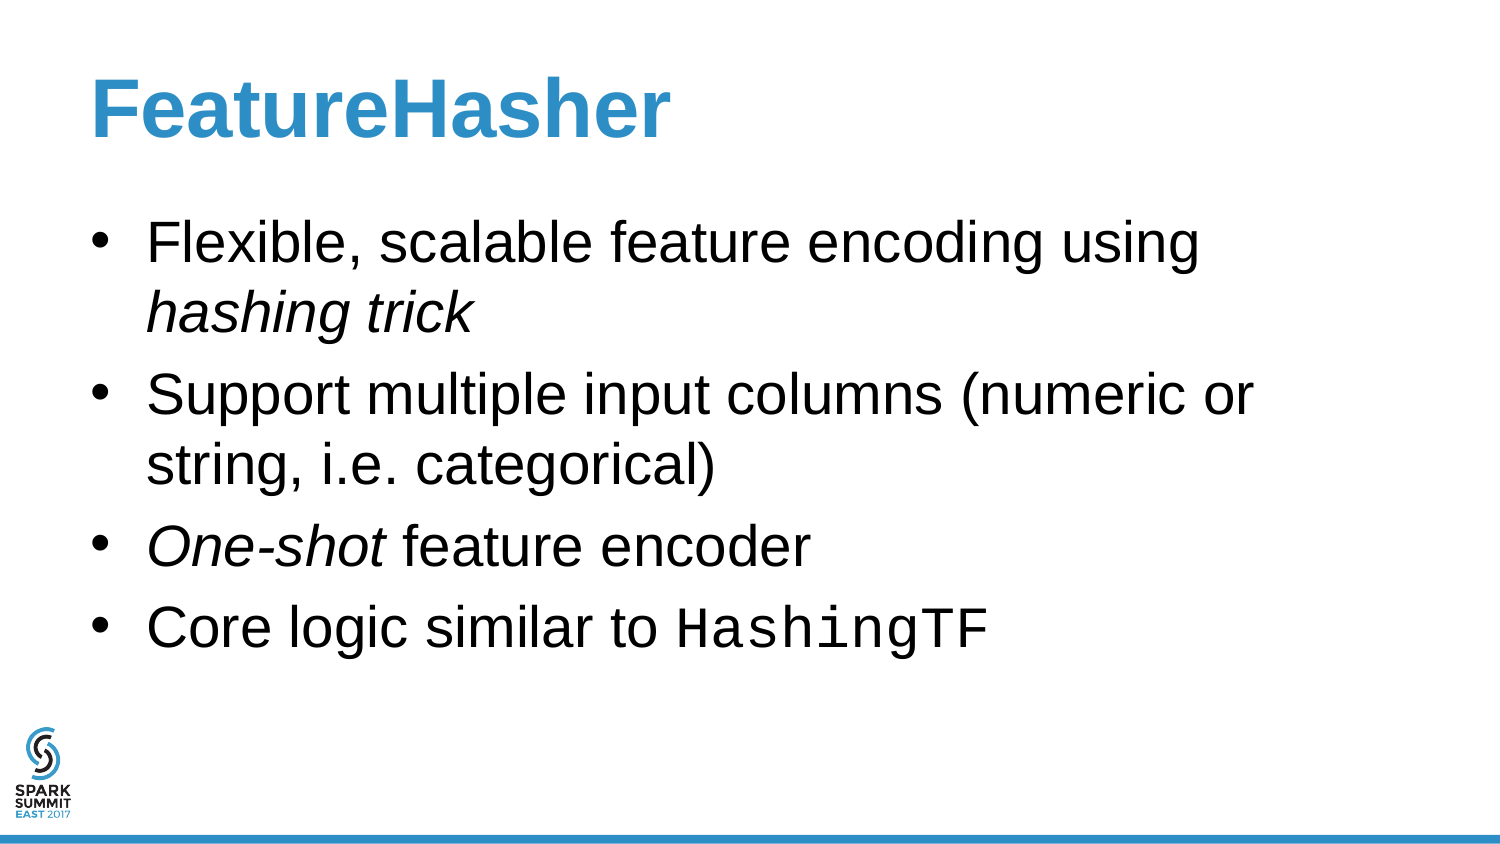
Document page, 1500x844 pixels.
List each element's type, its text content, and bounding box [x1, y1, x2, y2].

picture [15, 727, 71, 818]
title FeatureHasher [75, 33, 1425, 175]
list Flexible, scalable feature encoding using hashing trick Support multiple input columns (numeric or string, i.e. categorical) One-shot feature encoder Core logic similar to HashingTF [75, 196, 1425, 754]
